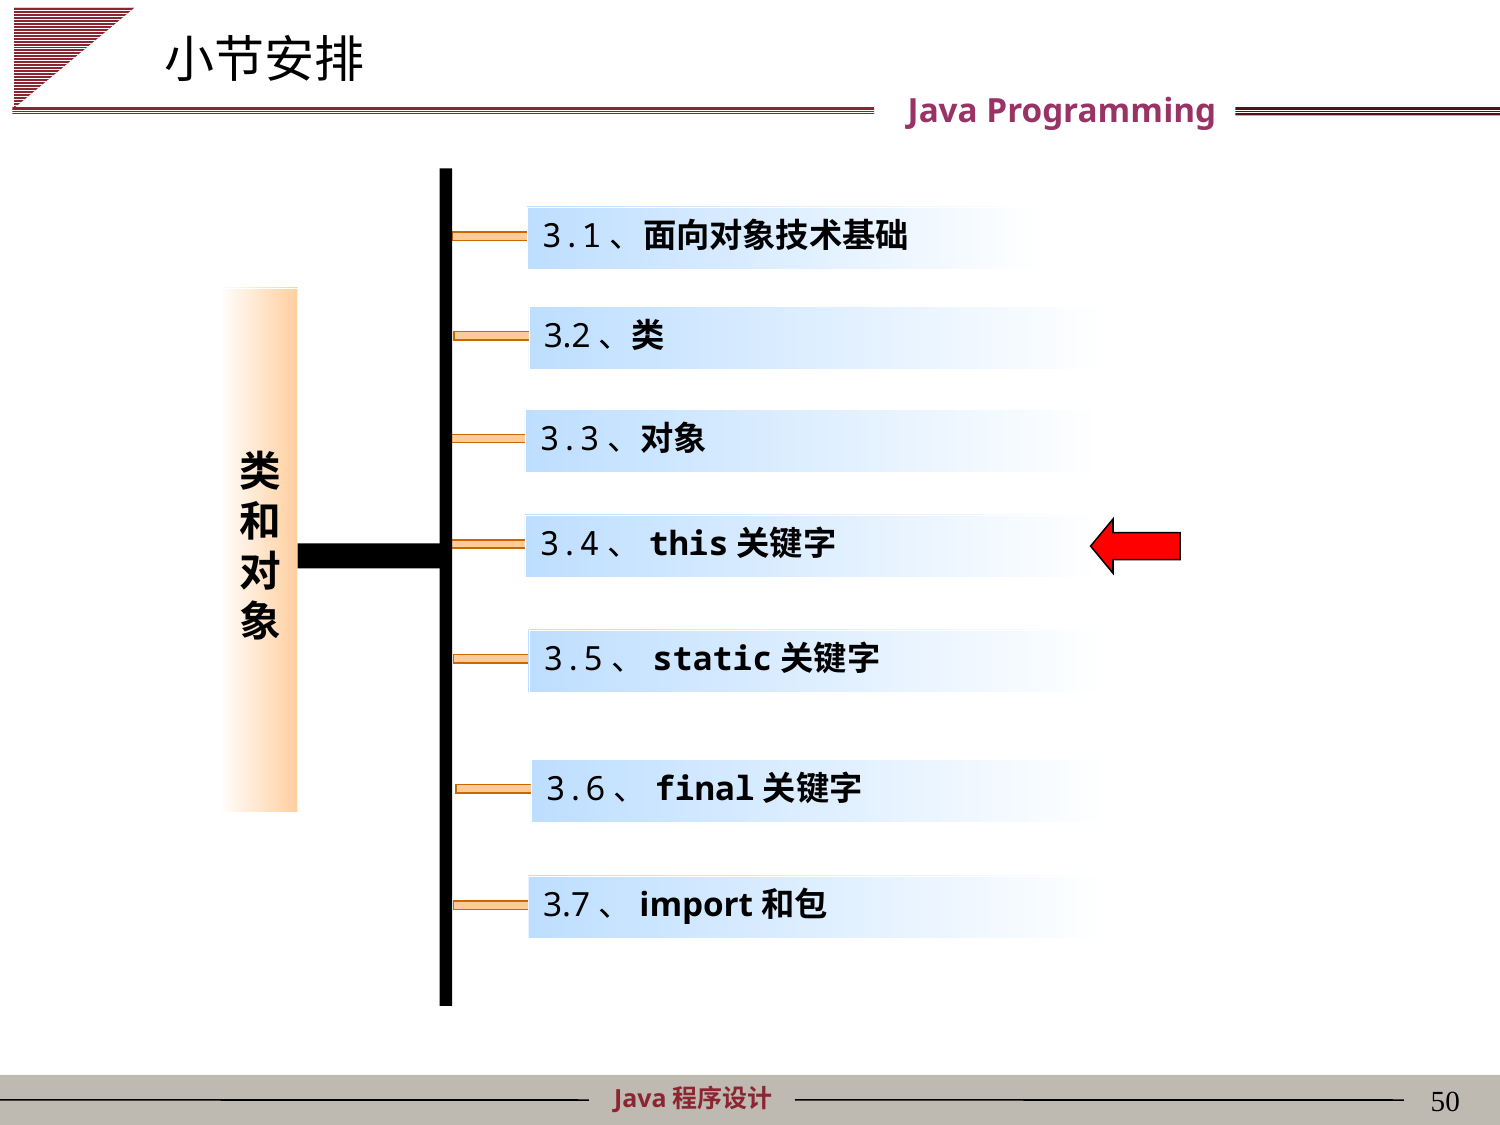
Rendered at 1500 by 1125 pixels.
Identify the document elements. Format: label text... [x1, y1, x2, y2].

text_box 3.5、static关键字 [528, 629, 1104, 693]
text_box [439, 168, 453, 1006]
text_box [453, 232, 527, 241]
text_box 3.6、final关键字 [530, 759, 1106, 822]
text_box 类和对象 [222, 287, 298, 812]
text_box 3.1、面向对象技术基础 [527, 206, 1039, 270]
text_box [297, 543, 439, 569]
text_box [453, 331, 528, 340]
text_box [455, 784, 530, 793]
text_box [453, 654, 528, 663]
text_box 3.4、this关键字 [524, 514, 1100, 578]
text_box [453, 901, 528, 910]
text_box [453, 434, 524, 443]
text_box [453, 539, 524, 549]
title 小节安排 [149, 20, 578, 96]
text_box 3.7、import和包 [528, 875, 1104, 939]
text_box 3.3、对象 [524, 409, 1100, 472]
text_box 3.2、类 [528, 306, 1104, 369]
text_box [1090, 519, 1181, 574]
